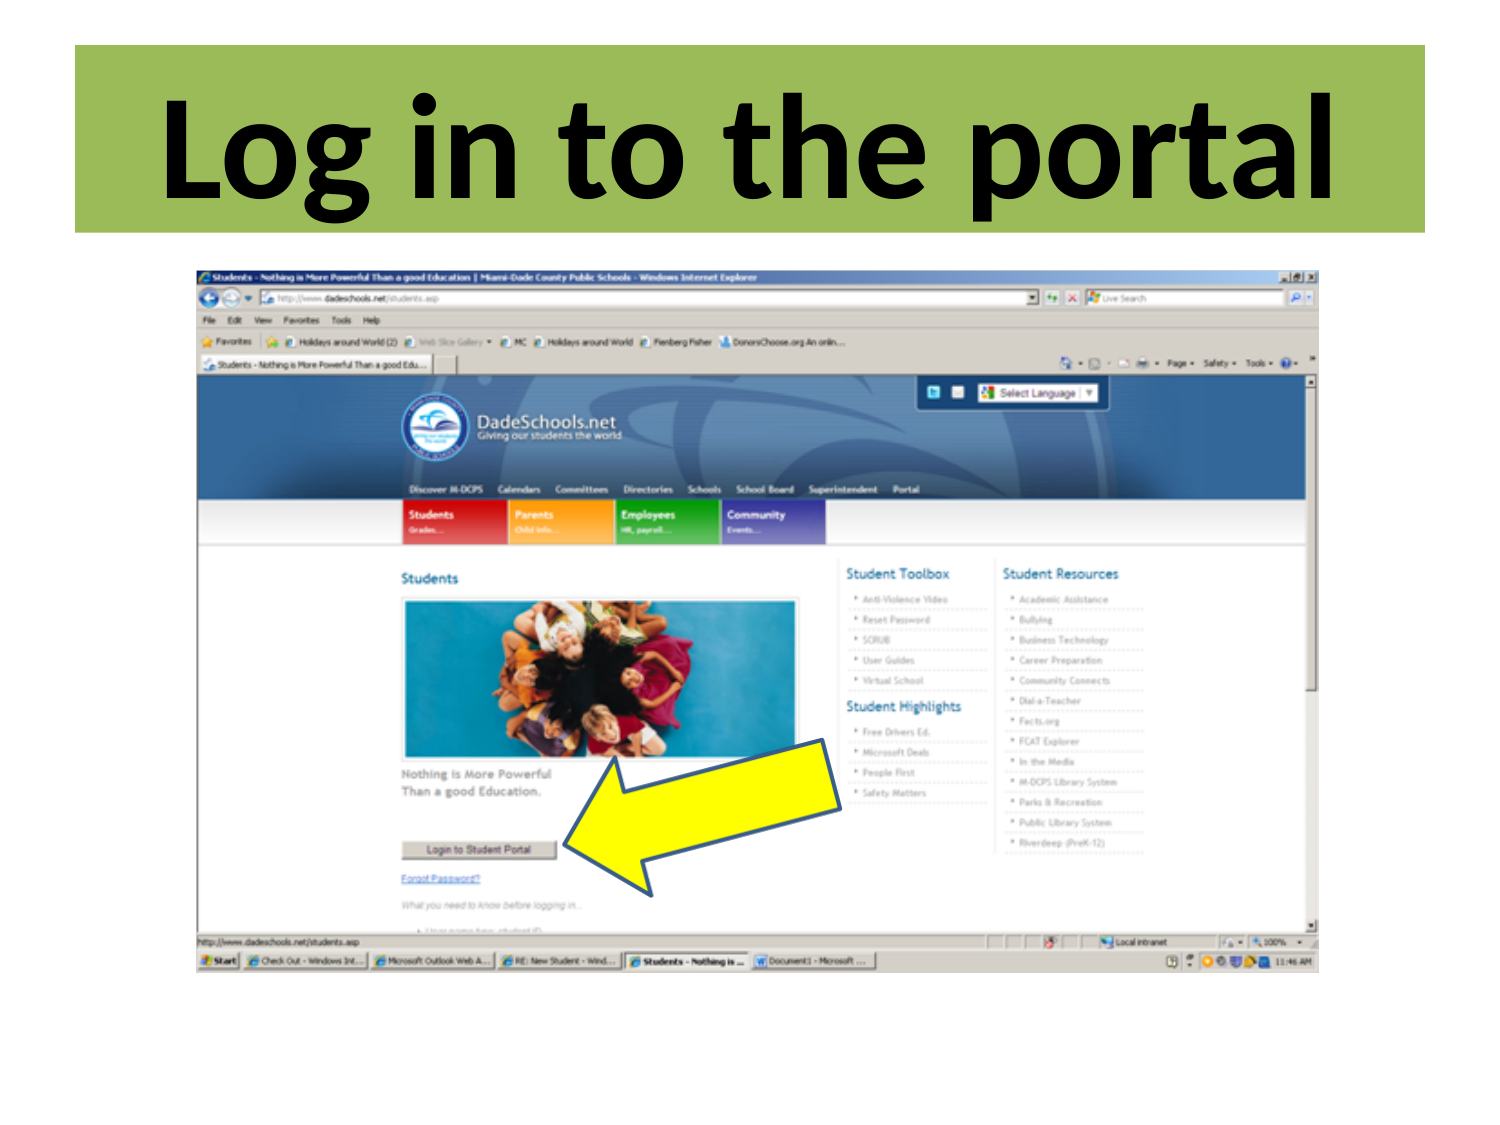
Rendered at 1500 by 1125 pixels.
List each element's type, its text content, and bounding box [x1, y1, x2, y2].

picture [195, 269, 1320, 973]
title Log in to the portal [75, 45, 1425, 233]
